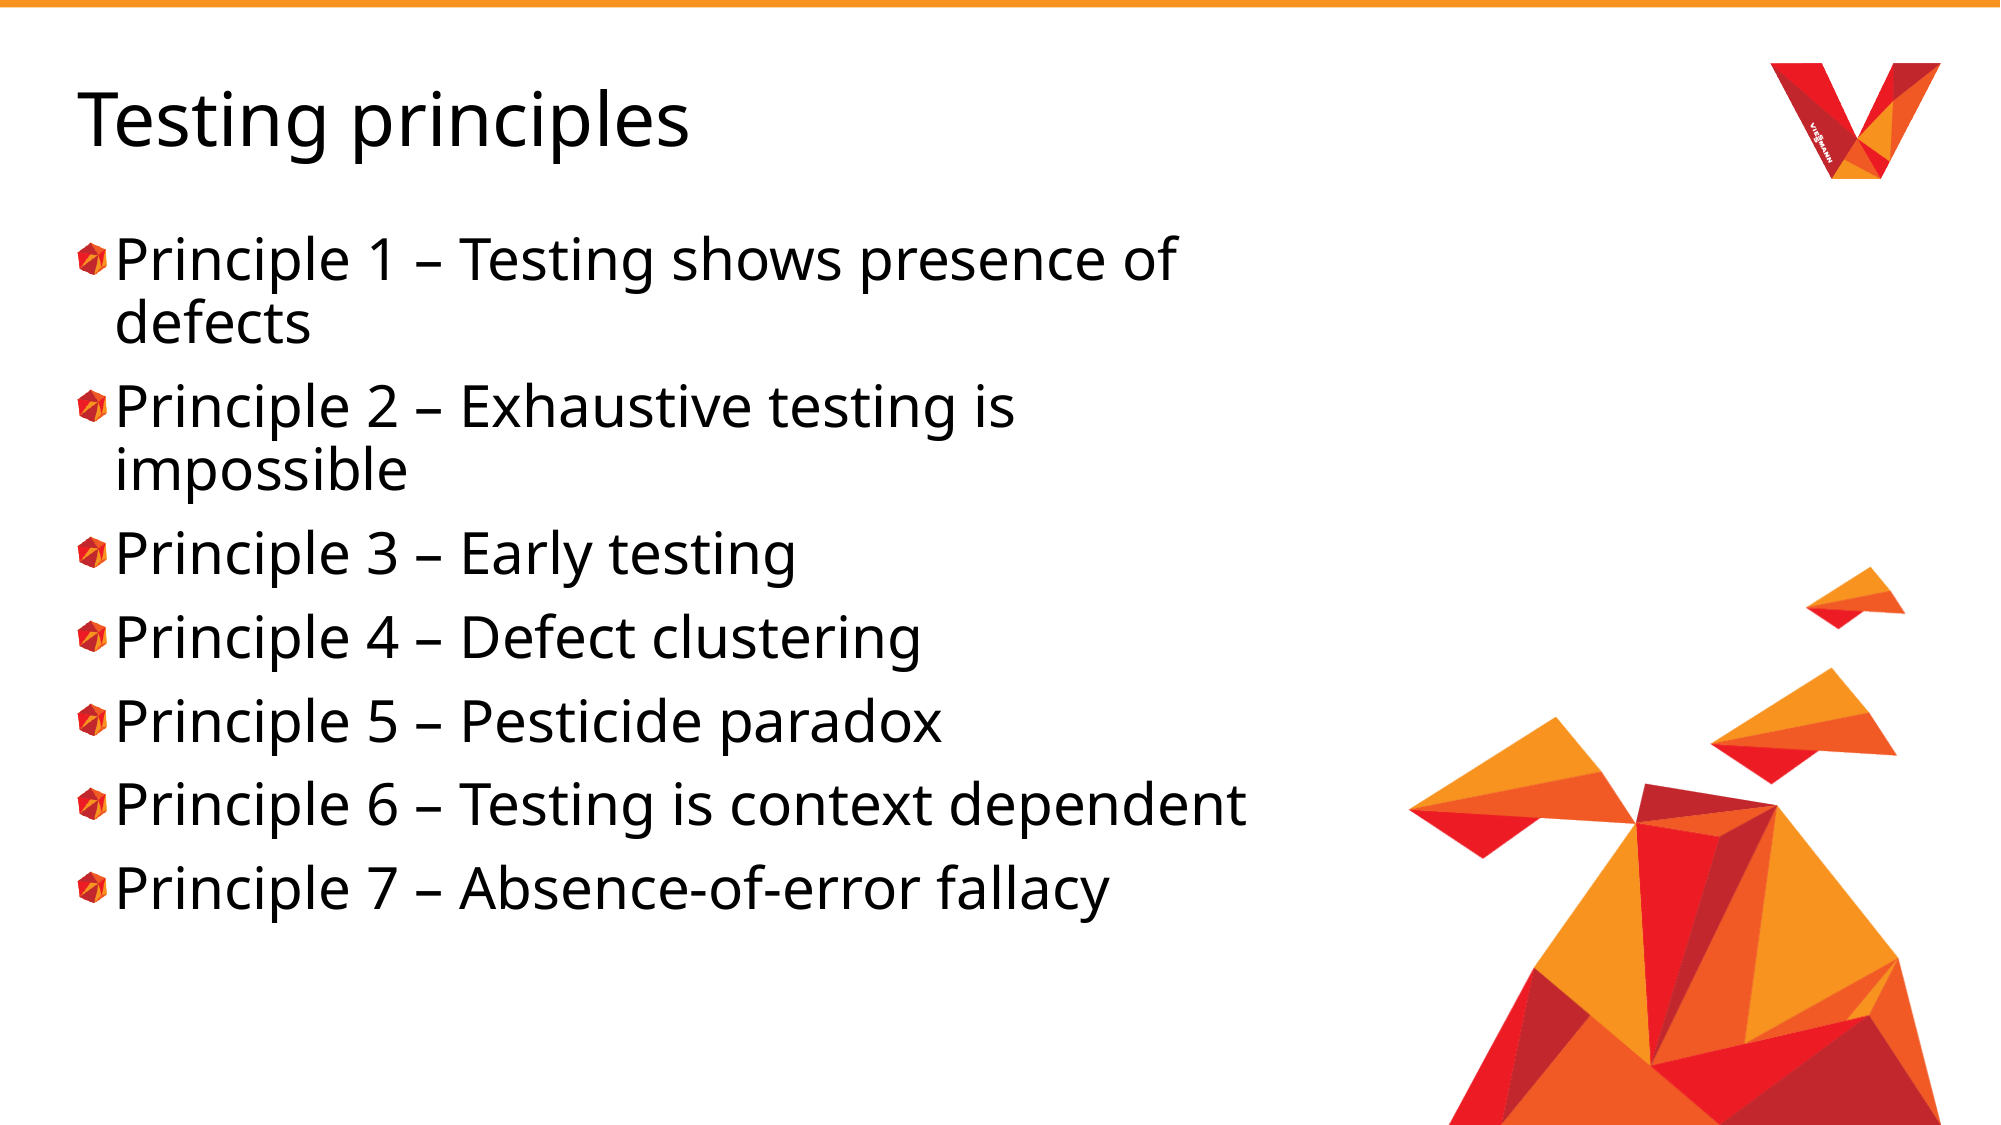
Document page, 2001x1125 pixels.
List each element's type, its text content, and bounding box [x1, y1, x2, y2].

picture [77, 242, 107, 275]
picture [77, 620, 107, 652]
picture [1408, 566, 1941, 1125]
picture [77, 703, 107, 736]
picture [77, 536, 107, 568]
title Testing principles [62, 59, 1941, 185]
list Principle 1 – Testing shows presence of defects Principle 2 – Exhaustive testing is impossible Principle 3 – Early testing Principle 4 – Defect clustering Principle 5 – Pesticide paradox Principle 6 – Testing is context dependent Principle 7 – Absence-of-error fallacy [62, 223, 1297, 1064]
picture [77, 787, 107, 820]
picture [77, 871, 107, 903]
picture [77, 389, 107, 422]
